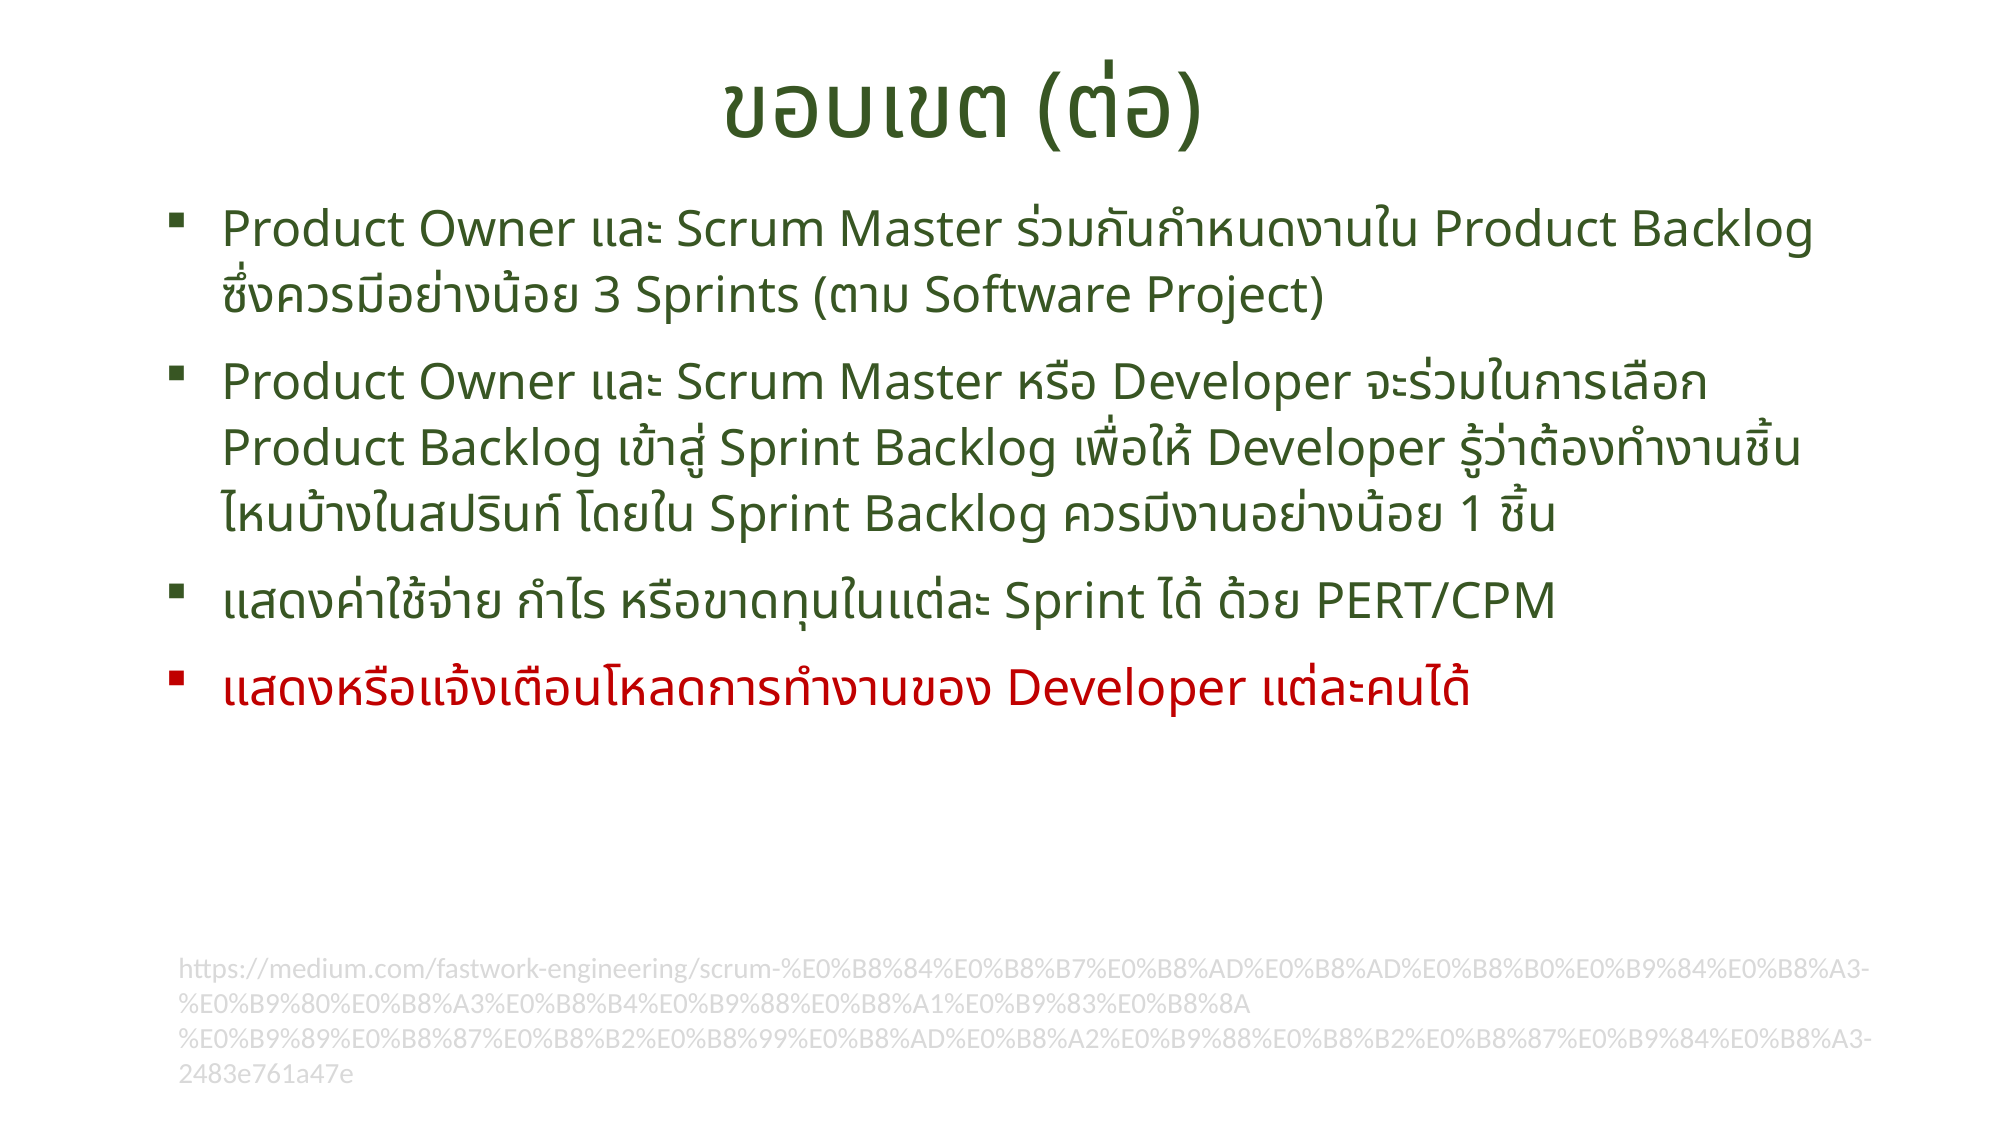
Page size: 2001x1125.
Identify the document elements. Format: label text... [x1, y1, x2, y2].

title ขอบเขต (ต่อ) [211, 55, 1712, 166]
text_box https://medium.com/fastwork-engineering/scrum-%E0%B8%84%E0%B8%B7%E0%B8%AD%E0%B8%AD%E0%B8%B0%E0%B9%84%E0%B8%A3-%E0%B9%80%E0%B8%A3%E0%B8%B4%E0%B9%88%E0%B8%A1%E0%B9%83%E0%B8%8A%E0%B9%89%E0%B8%87%E0%B8%B2%E0%B8%99%E0%B8%AD%E0%B8%A2%E0%B9%88%E0%B8%B2%E0%B8%87%E0%B9%84%E0%B8%A3-2483e761a47e [163, 941, 1914, 1097]
subtitle Product Owner และ Scrum Master ร่วมกันกำหนดงานใน Product Backlog ซึ่งควรมีอย่างน้อย 3 Sprints (ตาม Software Project) Product Owner และ Scrum Master หรือ Developer จะร่วมในการเลือก Product Backlog เข้าสู่ Sprint Backlog เพื่อให้ Developer รู้ว่าต้องทำงานชิ้นไหนบ้างในสปรินท์ โดยใน Sprint Backlog ควรมีงานอย่างน้อย 1 ชิ้น แสดงค่าใช้จ่าย กำไร หรือขาดทุนในแต่ละ Sprint ได้ ด้วย PERT/CPM แสดงหรือแจ้งเตือนโหลดการทำงานของ Developer แต่ละคนได้ [150, 183, 1850, 964]
